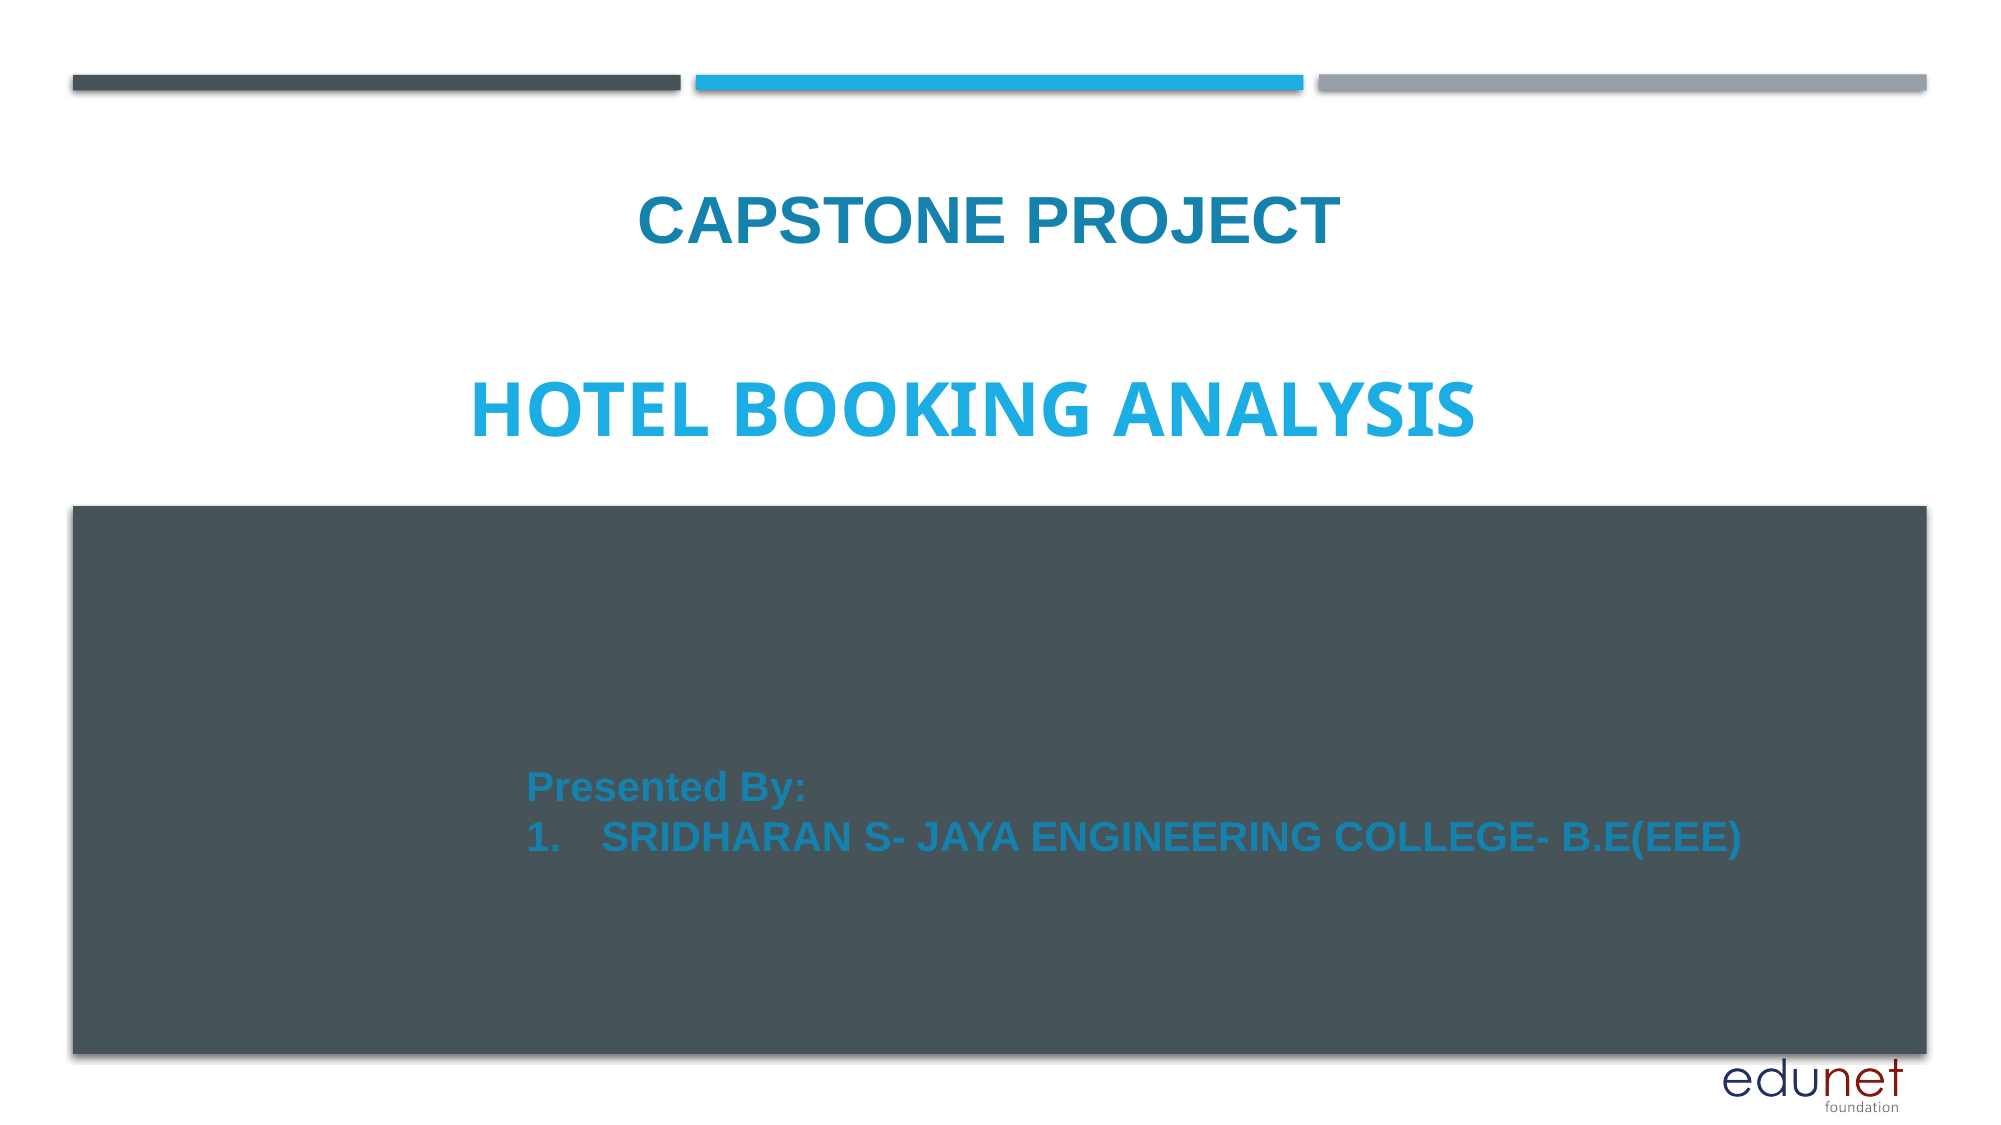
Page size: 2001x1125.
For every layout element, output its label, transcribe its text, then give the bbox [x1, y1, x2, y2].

picture [1719, 1056, 1905, 1116]
text_box CAPSTONE PROJECT [0, 169, 2000, 265]
title HOTEL BOOKING ANALYSIS [222, 298, 1723, 460]
text_box Presented By: SRIDHARAN S- JAYA ENGINEERING COLLEGE- B.E(EEE) [511, 752, 1821, 868]
